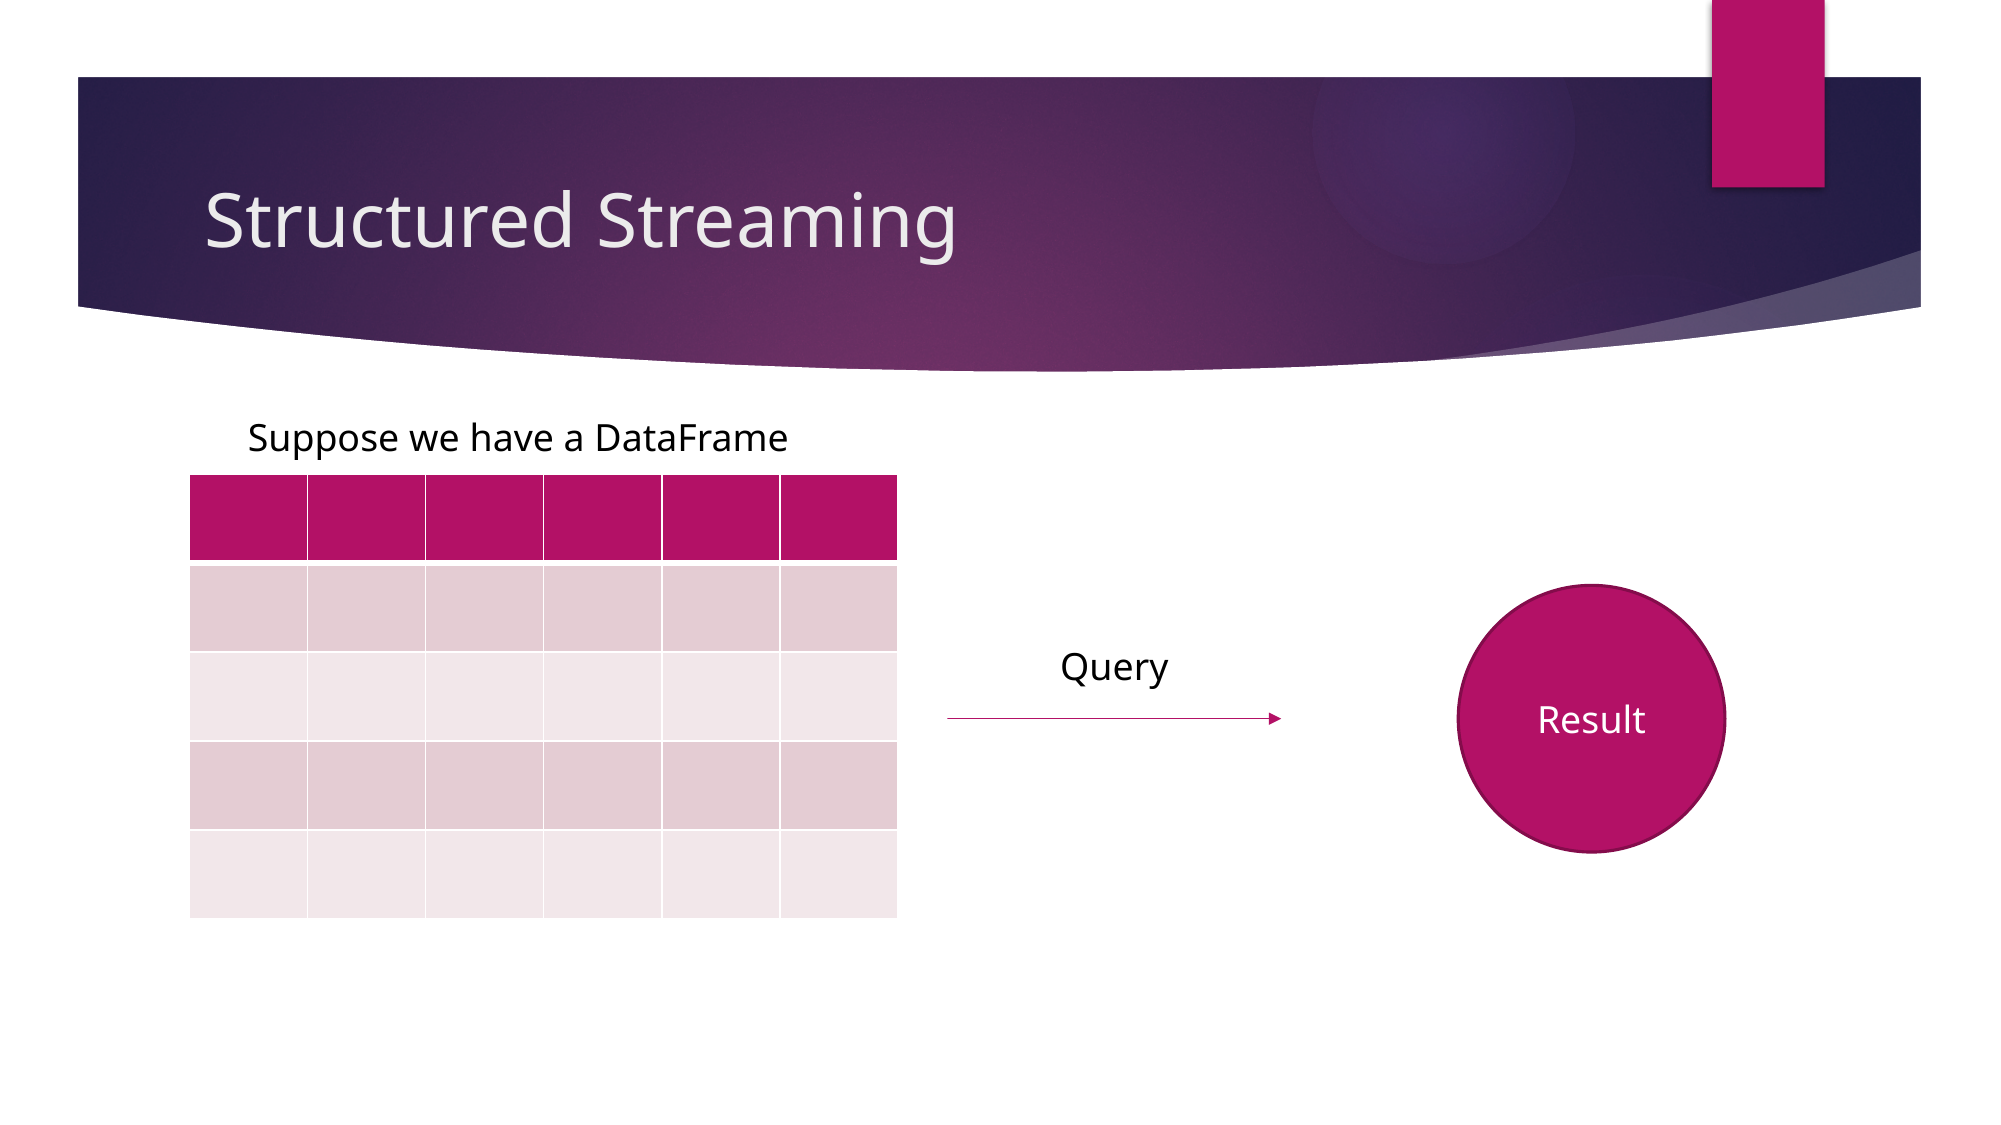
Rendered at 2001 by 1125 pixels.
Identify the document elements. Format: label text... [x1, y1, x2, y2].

table_cell [663, 653, 779, 740]
table_cell [190, 742, 307, 829]
text_box Suppose we have a DataFrame [233, 406, 854, 466]
table_cell [426, 566, 543, 651]
table_cell [781, 831, 897, 918]
table_cell [781, 742, 897, 829]
table_cell [426, 742, 543, 829]
table_cell [781, 566, 897, 651]
table_cell [544, 653, 661, 740]
table_header [663, 475, 779, 560]
text_box Query [1045, 635, 1184, 696]
table_cell [308, 566, 425, 651]
table_cell [308, 653, 425, 740]
table_cell [663, 742, 779, 829]
text_box Result [1456, 583, 1727, 854]
table_header [190, 475, 307, 560]
table_cell [544, 742, 661, 829]
table_cell [426, 831, 543, 918]
table_cell [781, 653, 897, 740]
table_header [308, 475, 425, 560]
table_cell [190, 653, 307, 740]
table_cell [663, 566, 779, 651]
table_cell [190, 831, 307, 918]
table_header [781, 475, 897, 560]
table_cell [308, 831, 425, 918]
table_cell [190, 566, 307, 651]
table_header [426, 475, 543, 560]
table_cell [308, 742, 425, 829]
table_cell [663, 831, 779, 918]
table_header [544, 475, 661, 560]
table_cell [426, 653, 543, 740]
table_cell [544, 566, 661, 651]
title Structured Streaming [189, 159, 1627, 276]
table_cell [544, 831, 661, 918]
